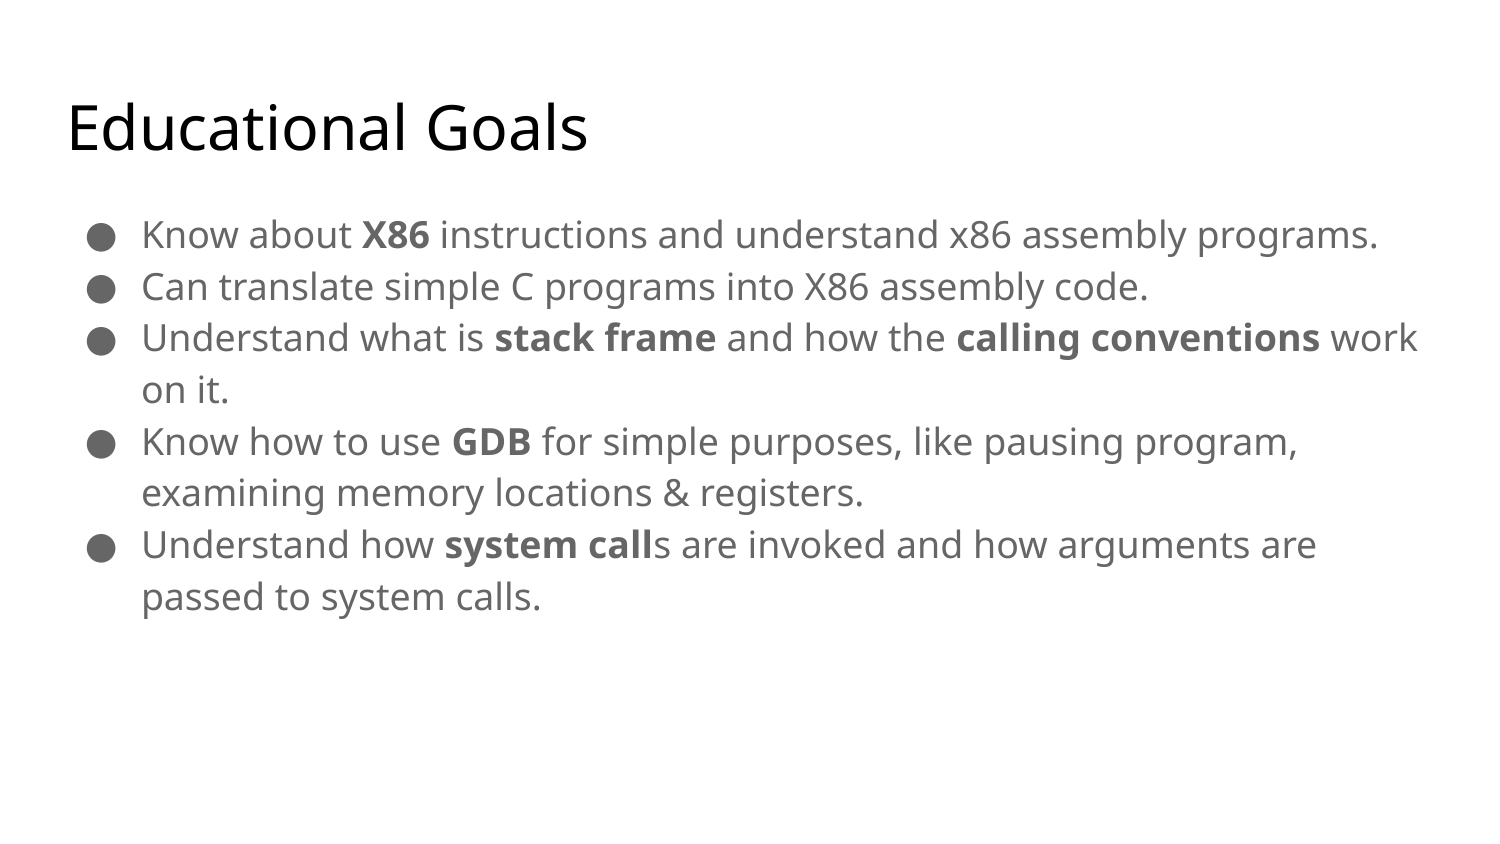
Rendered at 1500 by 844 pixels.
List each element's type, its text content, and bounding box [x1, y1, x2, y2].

list Know about X86 instructions and understand x86 assembly programs. Can translate simple C programs into X86 assembly code. Understand what is stack frame and how the calling conventions work on it. Know how to use GDB for simple purposes, like pausing program, examining memory locations & registers. Understand how system calls are invoked and how arguments are passed to system calls. [51, 189, 1449, 750]
title Educational Goals [51, 72, 1449, 167]
